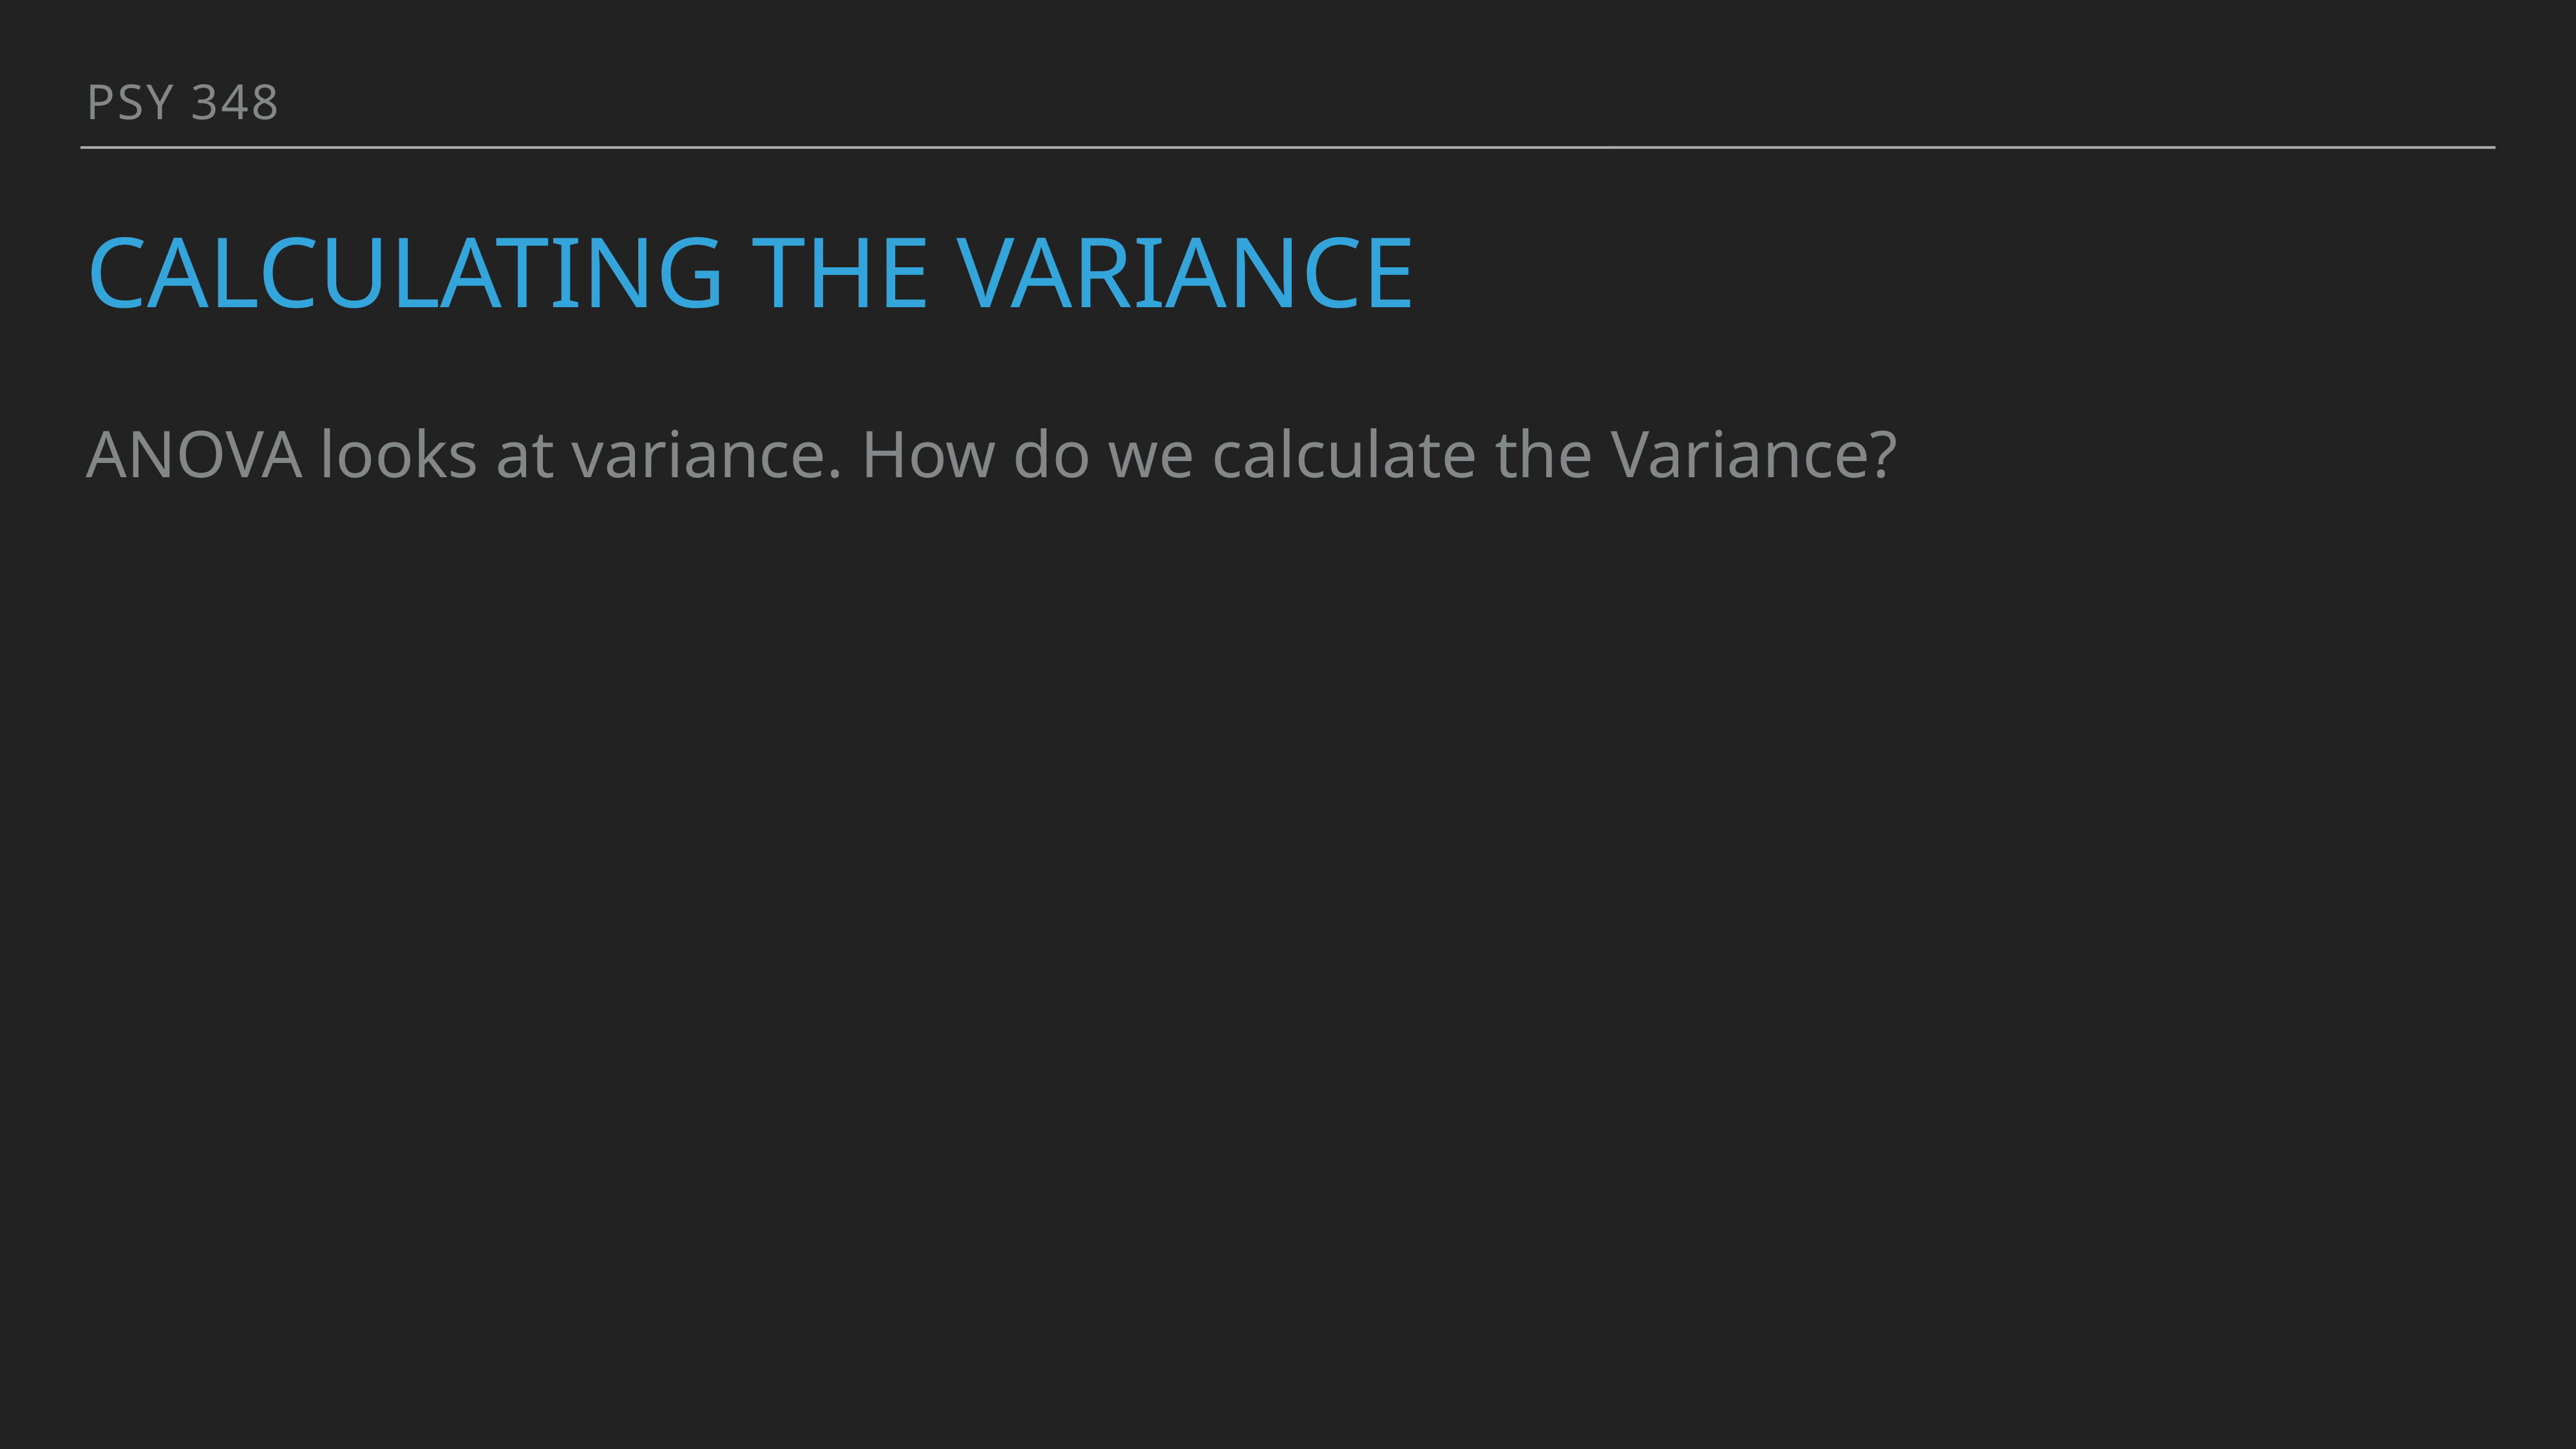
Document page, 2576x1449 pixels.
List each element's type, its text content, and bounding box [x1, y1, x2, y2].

list PSY 348 [80, 66, 2295, 135]
list ANOVA looks at variance. How do we calculate the Variance? [80, 407, 2496, 1316]
title Calculating the variance [80, 227, 2496, 336]
